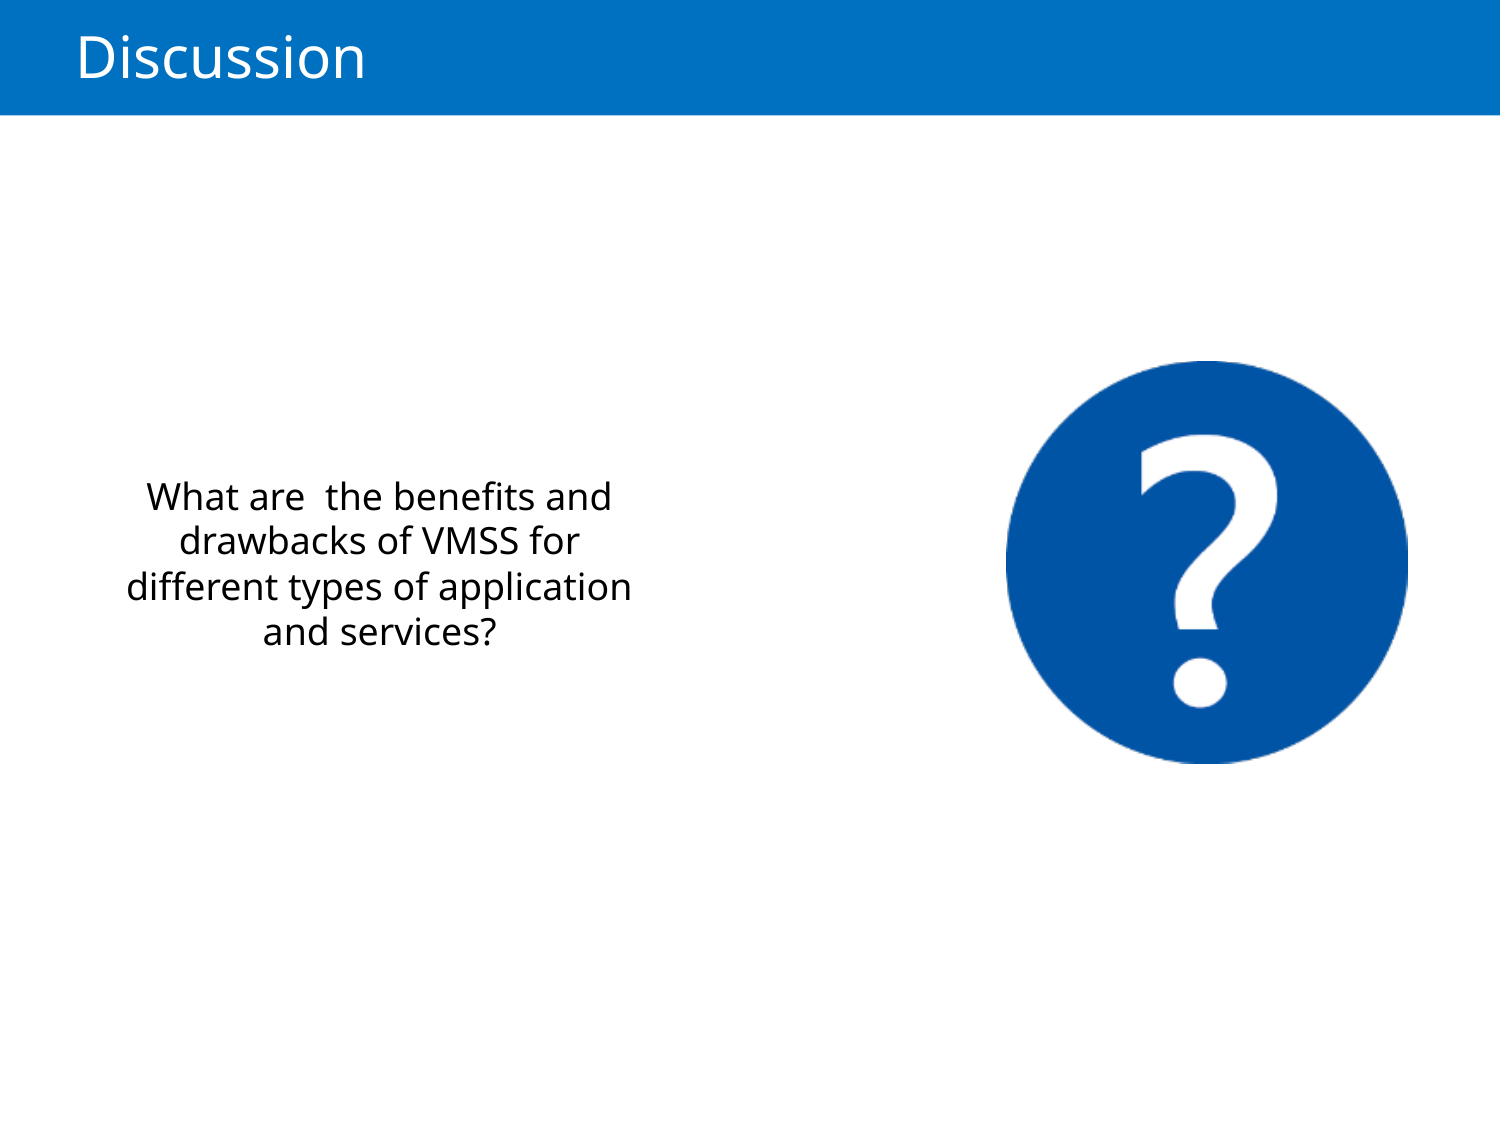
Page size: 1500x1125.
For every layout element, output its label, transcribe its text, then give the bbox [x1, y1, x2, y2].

picture [1005, 361, 1409, 764]
text_box What are the benefits and drawbacks of VMSS for different types of application and services? [92, 201, 668, 924]
title Discussion [75, 0, 1351, 122]
